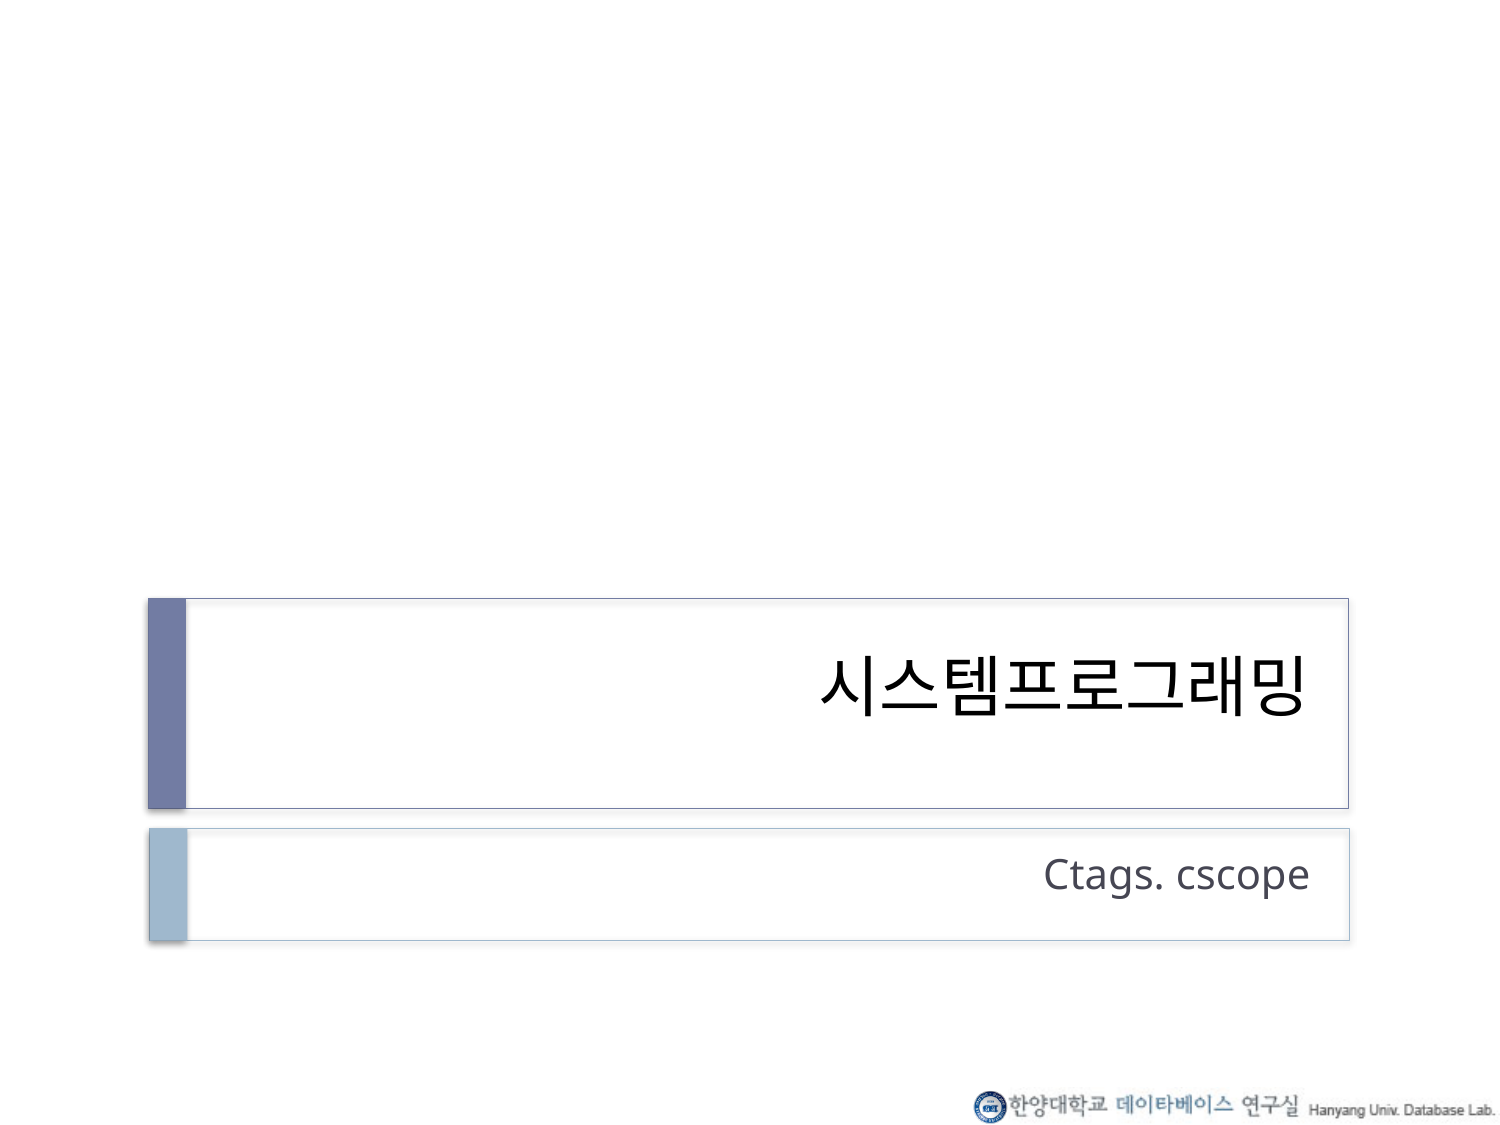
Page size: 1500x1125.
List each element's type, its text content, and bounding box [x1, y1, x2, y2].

subtitle Ctags. cscope [200, 840, 1325, 929]
picture [972, 1087, 1500, 1125]
title 시스템프로그래밍 [200, 637, 1325, 800]
